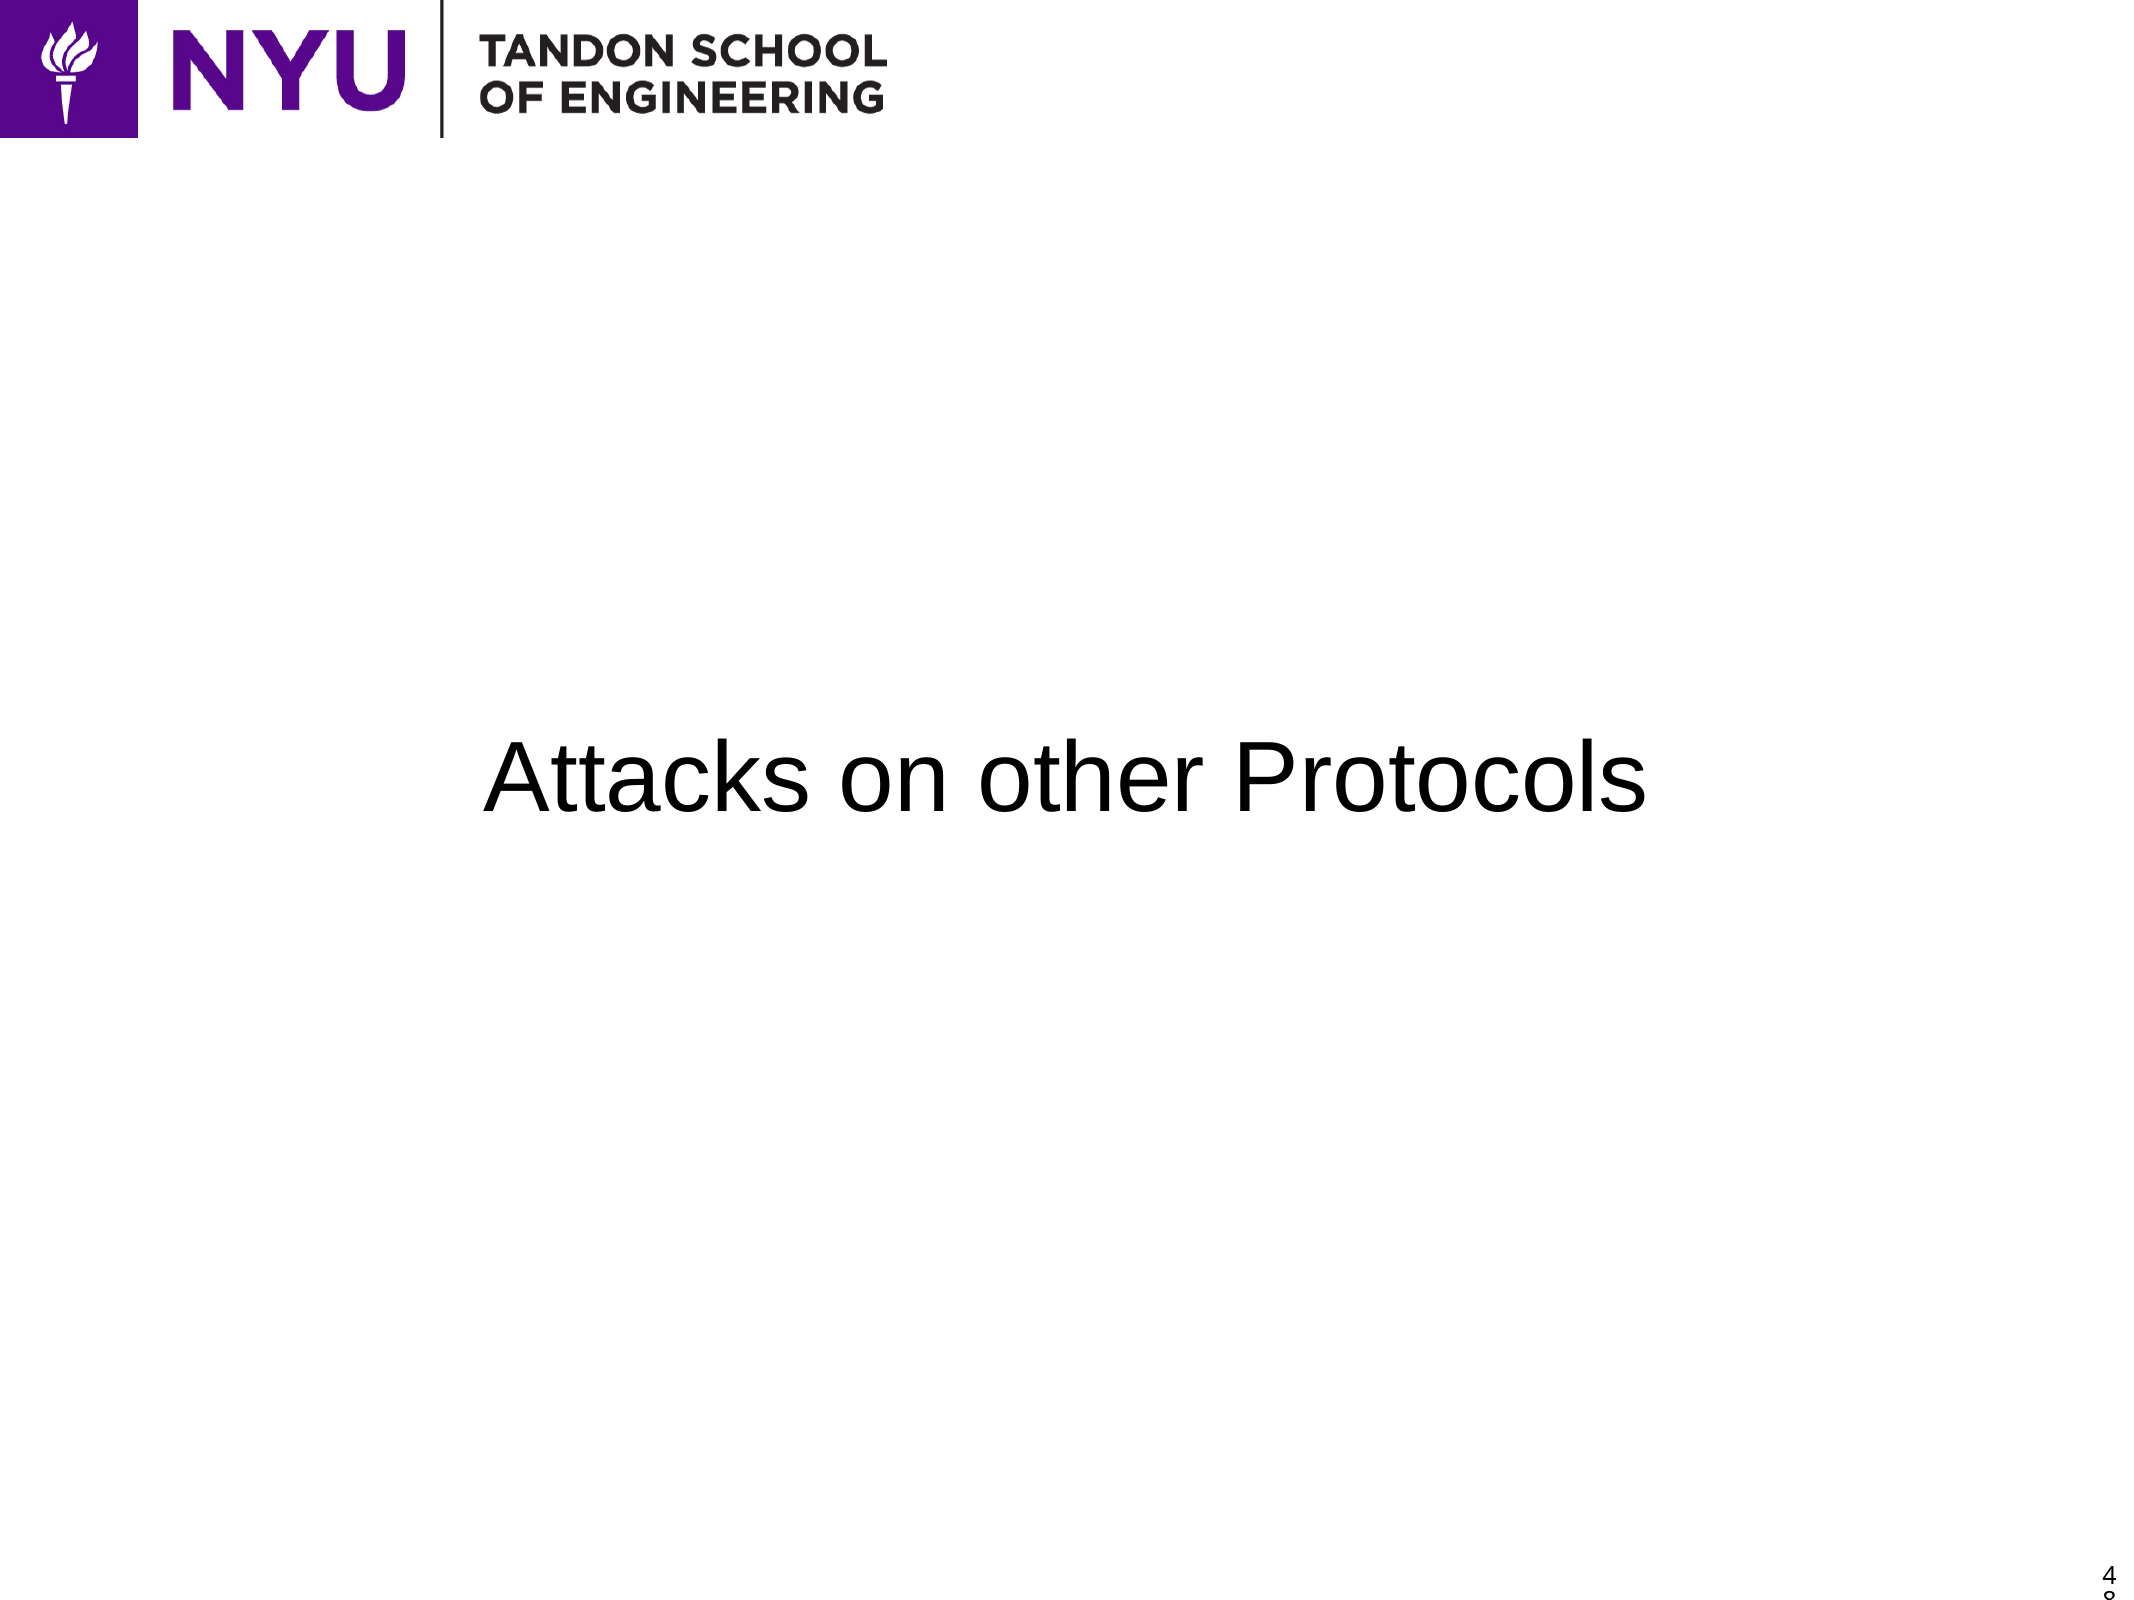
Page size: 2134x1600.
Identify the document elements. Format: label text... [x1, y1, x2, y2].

slide_number 48 [2086, 1551, 2132, 1599]
title Attacks on other Protocols [159, 497, 1974, 841]
picture [0, 0, 887, 138]
